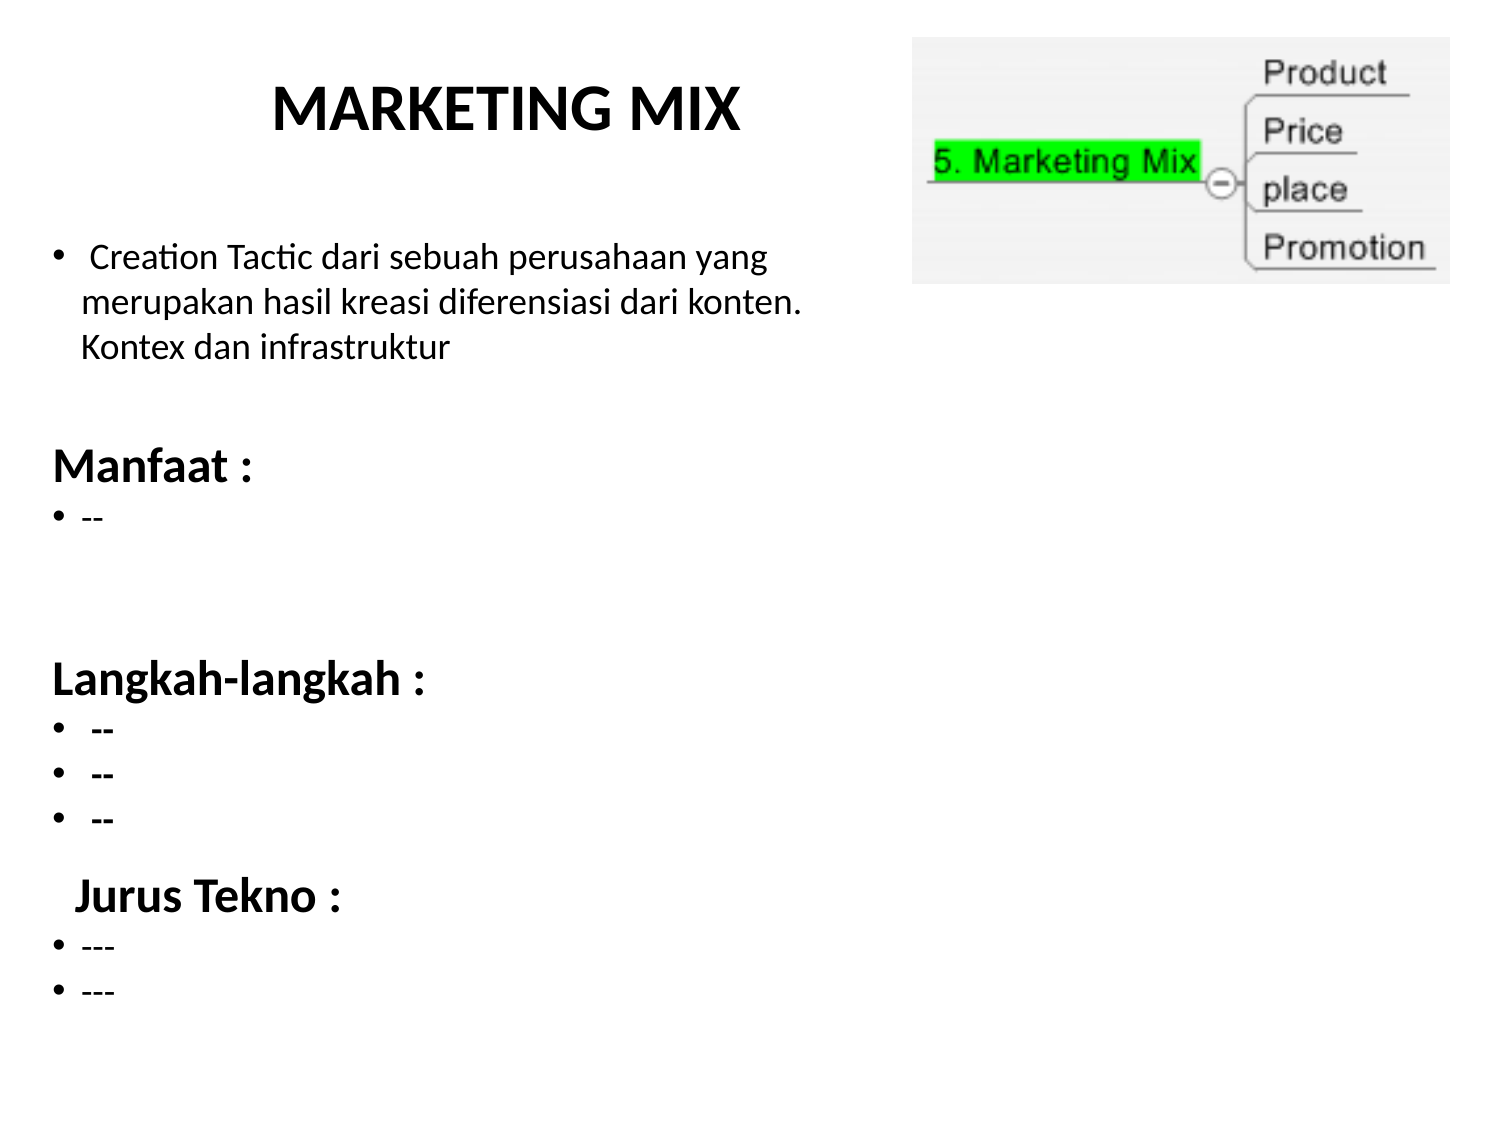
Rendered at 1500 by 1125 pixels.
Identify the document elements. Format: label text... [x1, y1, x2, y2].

text_box Manfaat : -- [37, 425, 1450, 636]
picture [912, 37, 1451, 285]
text_box Jurus Tekno : --- --- [37, 854, 1450, 1110]
title MARKETING MIX [75, 45, 907, 163]
text_box Langkah-langkah : -- -- -- [37, 637, 1450, 848]
text_box Creation Tactic dari sebuah perusahaan yang merupakan hasil kreasi diferensiasi dari konten. Kontex dan infrastruktur [37, 224, 863, 375]
